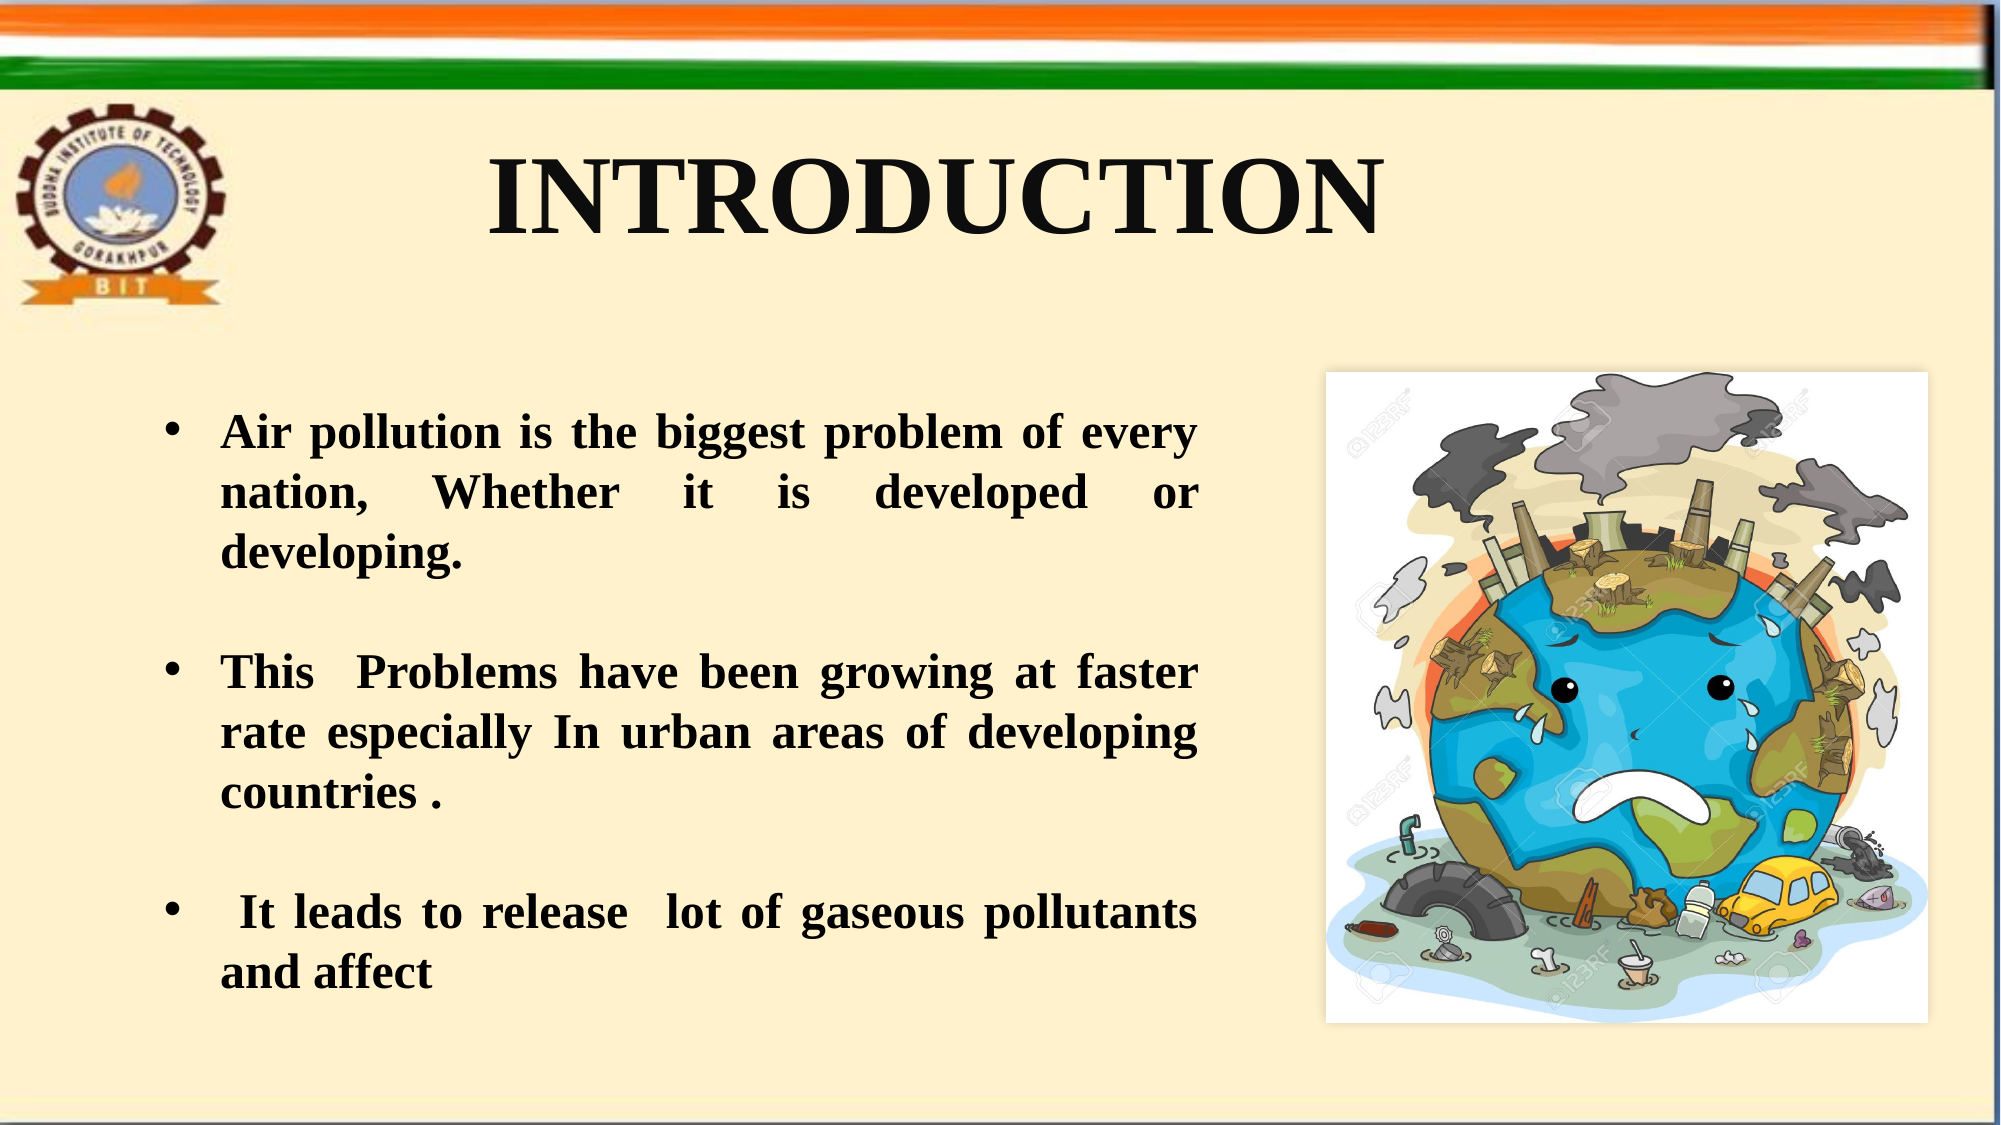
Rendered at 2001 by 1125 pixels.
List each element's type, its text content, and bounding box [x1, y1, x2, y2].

picture [0, 0, 2001, 1125]
text_box Air pollution is the biggest problem of every nation, Whether it is developed or developing. This Problems have been growing at faster rate especially In urban areas of developing countries . It leads to release lot of gaseous pollutants and affect [149, 391, 1214, 1096]
text_box INTRODUCTION [209, 113, 1664, 264]
